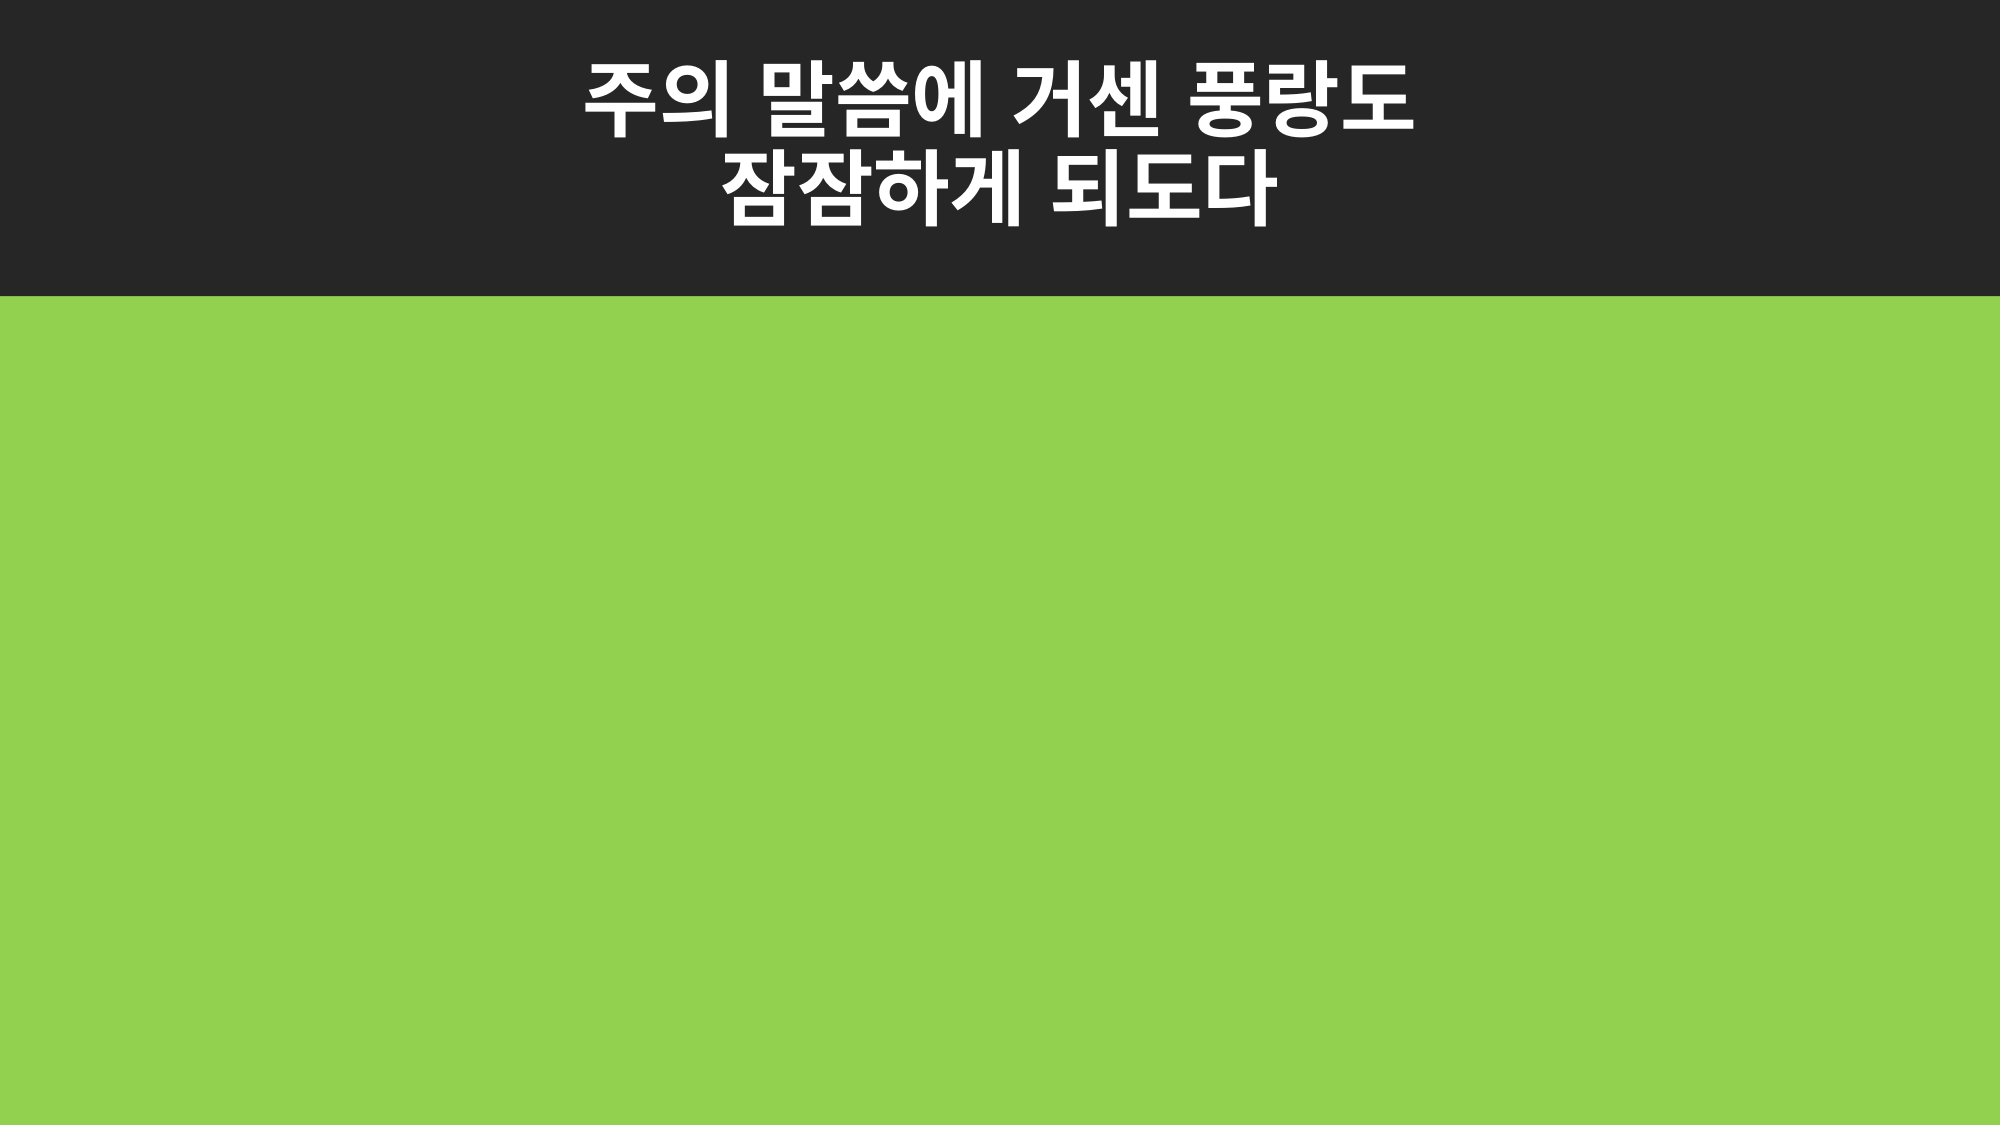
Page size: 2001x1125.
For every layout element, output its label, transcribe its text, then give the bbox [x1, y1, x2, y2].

title 주의 말씀에 거센 풍랑도 잠잠하게 되도다 [0, 0, 2000, 297]
